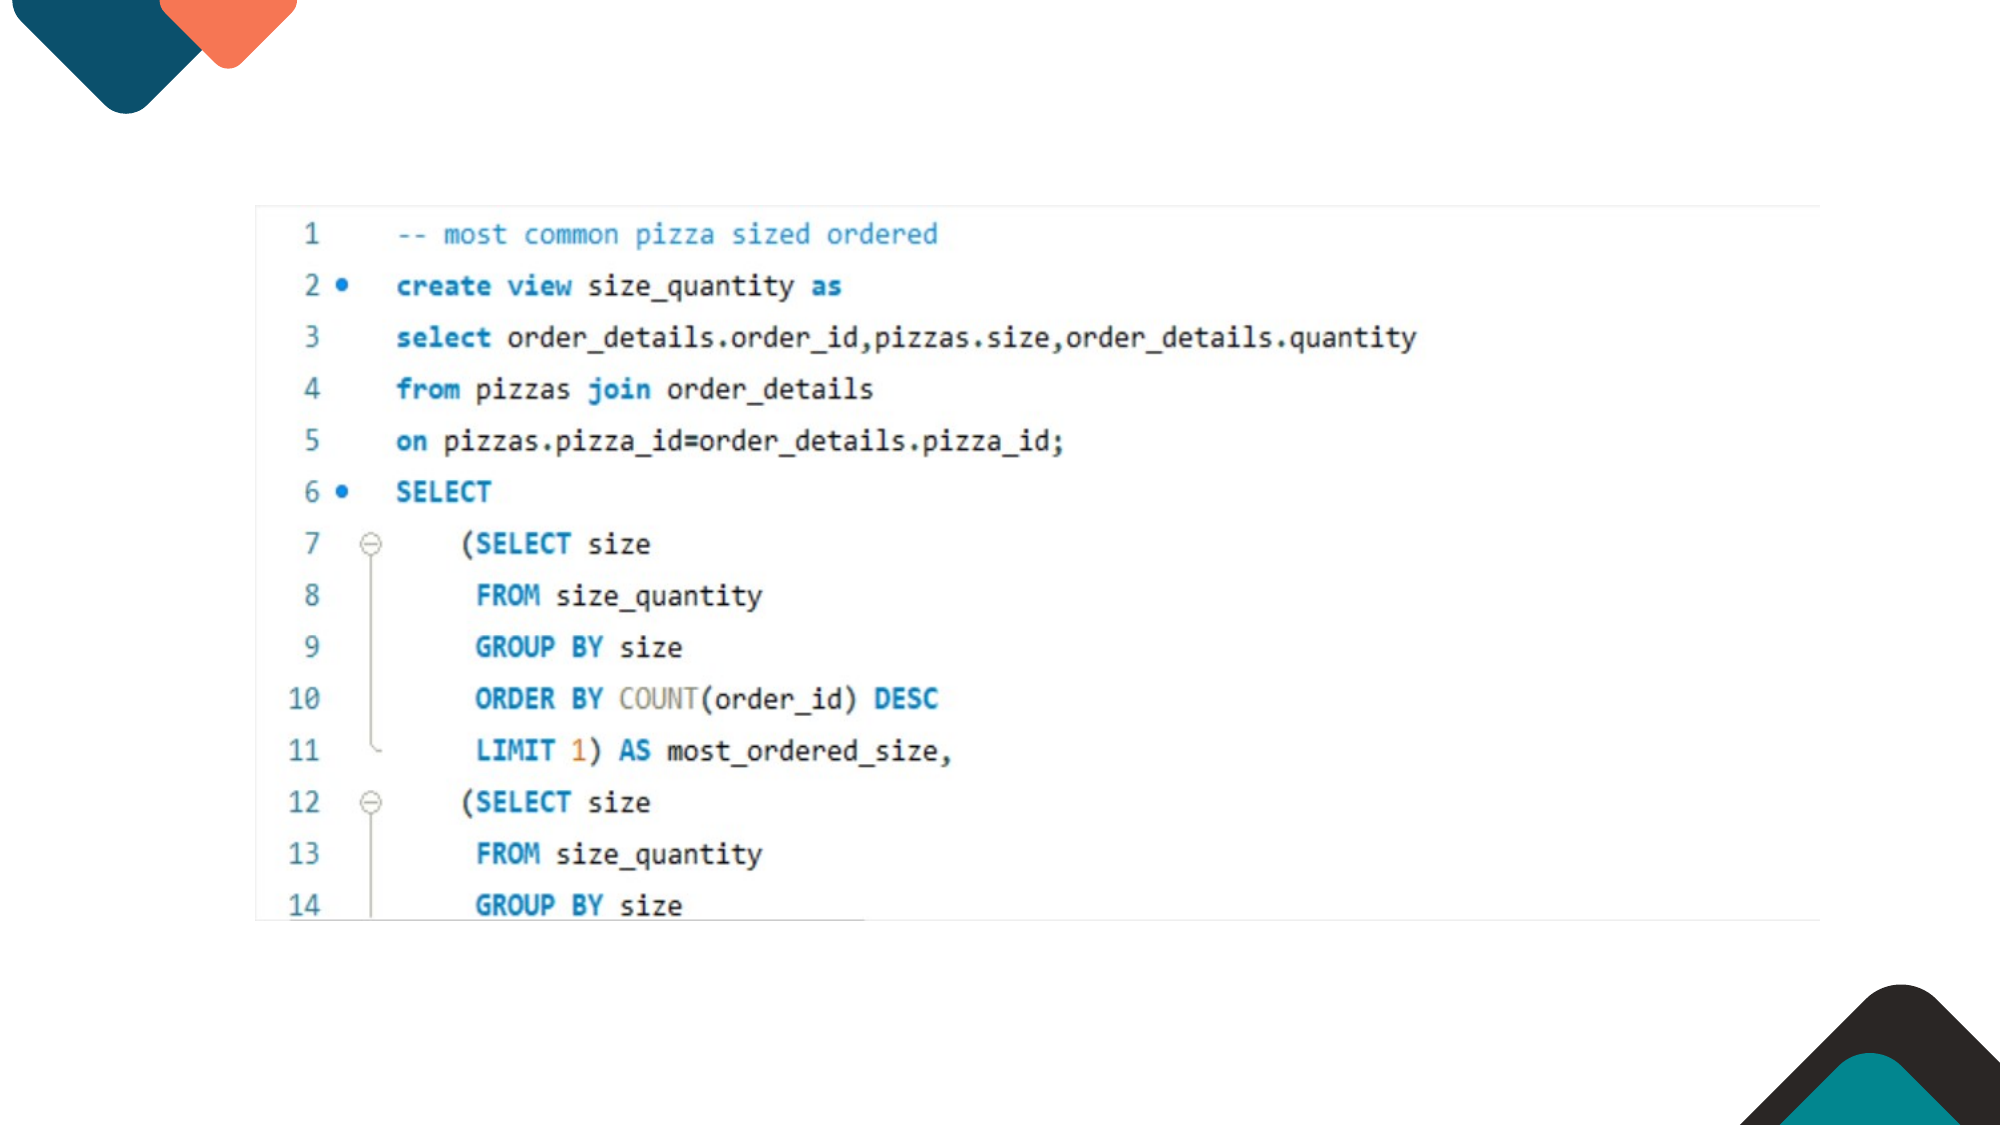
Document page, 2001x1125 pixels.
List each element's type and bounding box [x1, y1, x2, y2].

picture [255, 205, 1820, 921]
text_box [158, 0, 299, 70]
text_box [1778, 1051, 1962, 1125]
text_box [11, 0, 202, 115]
text_box [1738, 983, 2000, 1125]
